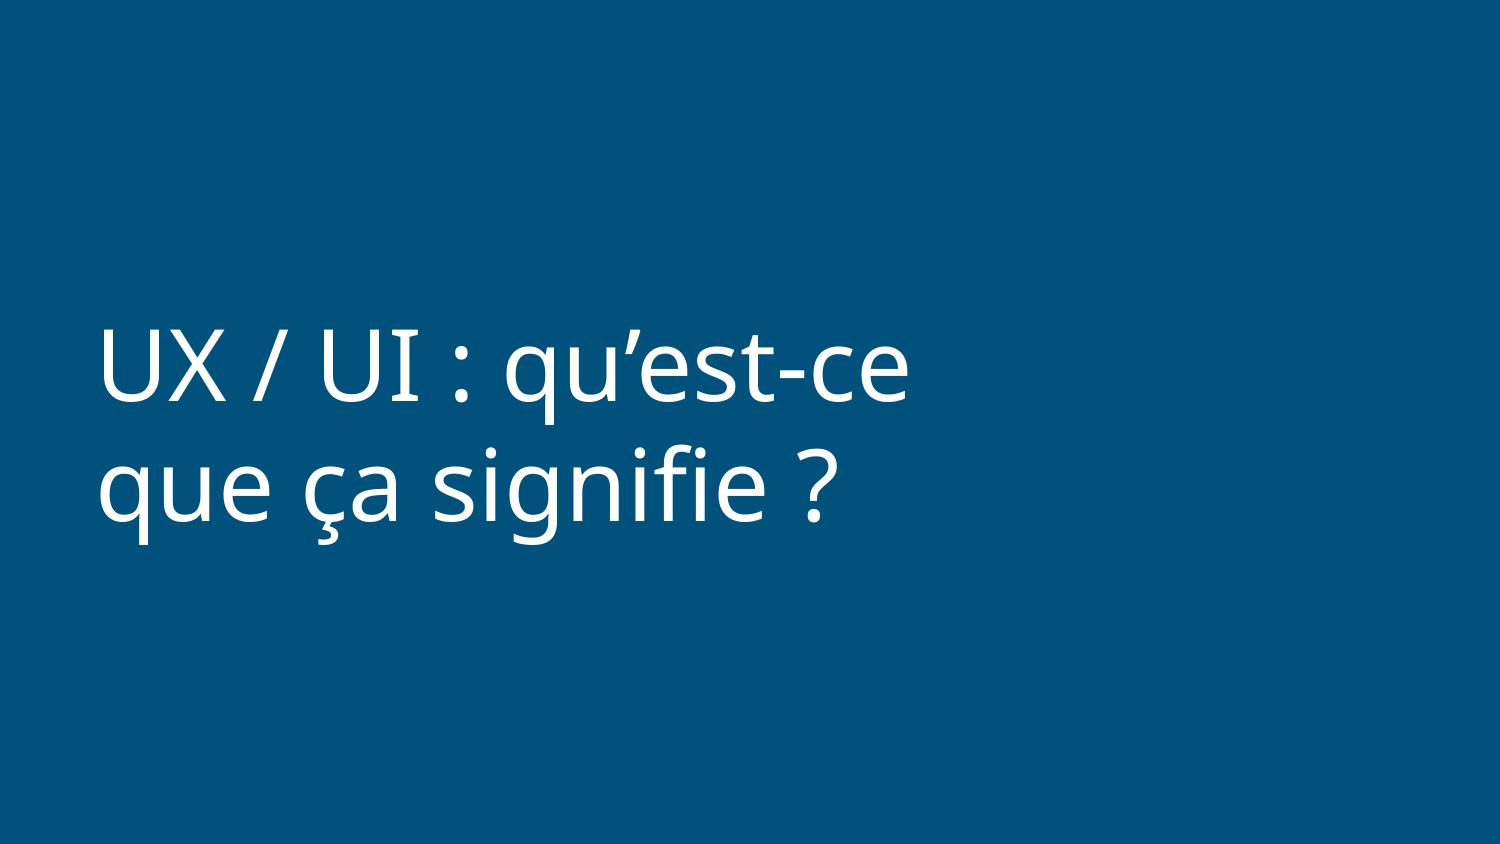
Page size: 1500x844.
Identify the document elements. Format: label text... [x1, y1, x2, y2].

title UX / UI : qu’est-ce que ça signifie ? [80, 86, 1003, 758]
